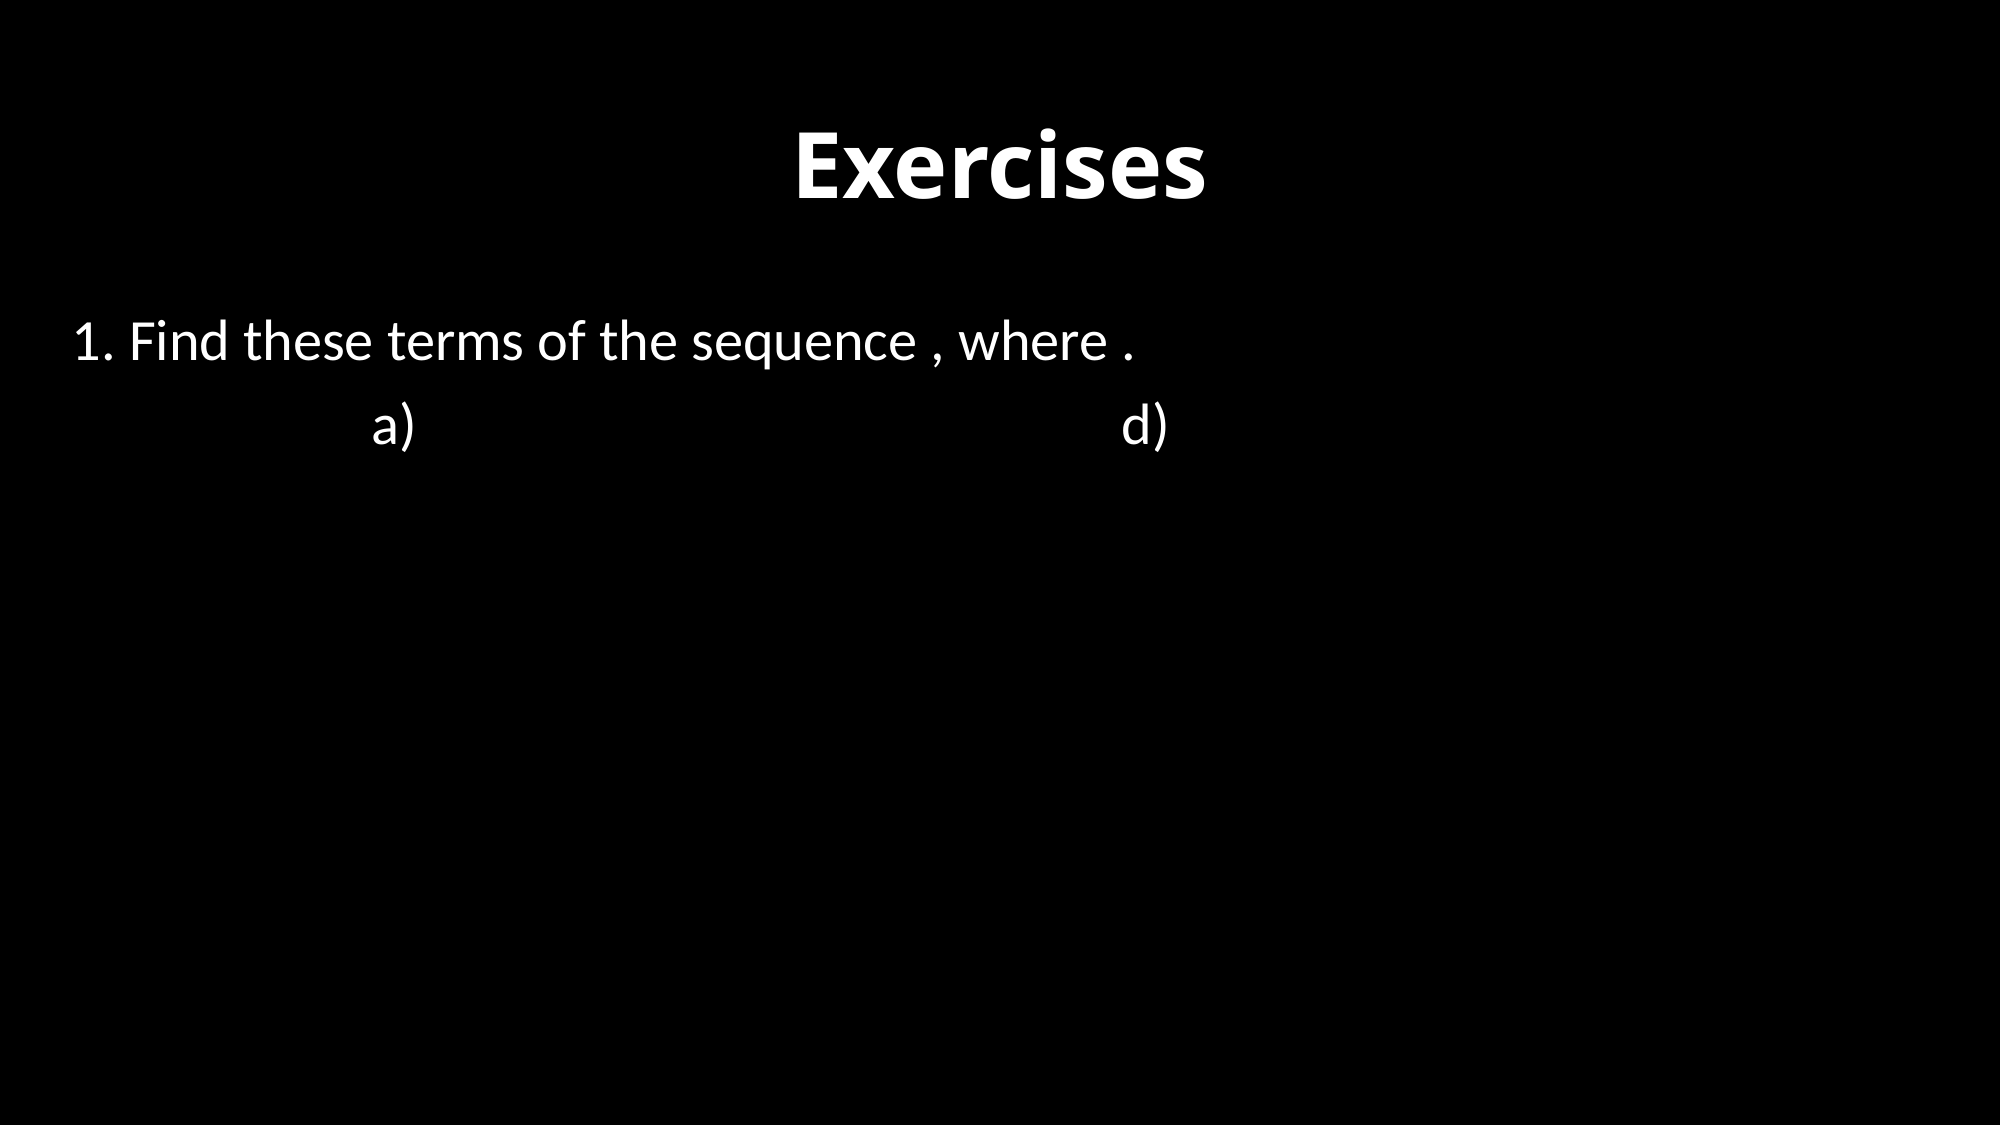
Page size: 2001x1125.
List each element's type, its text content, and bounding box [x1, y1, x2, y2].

title Exercises [137, 59, 1863, 278]
